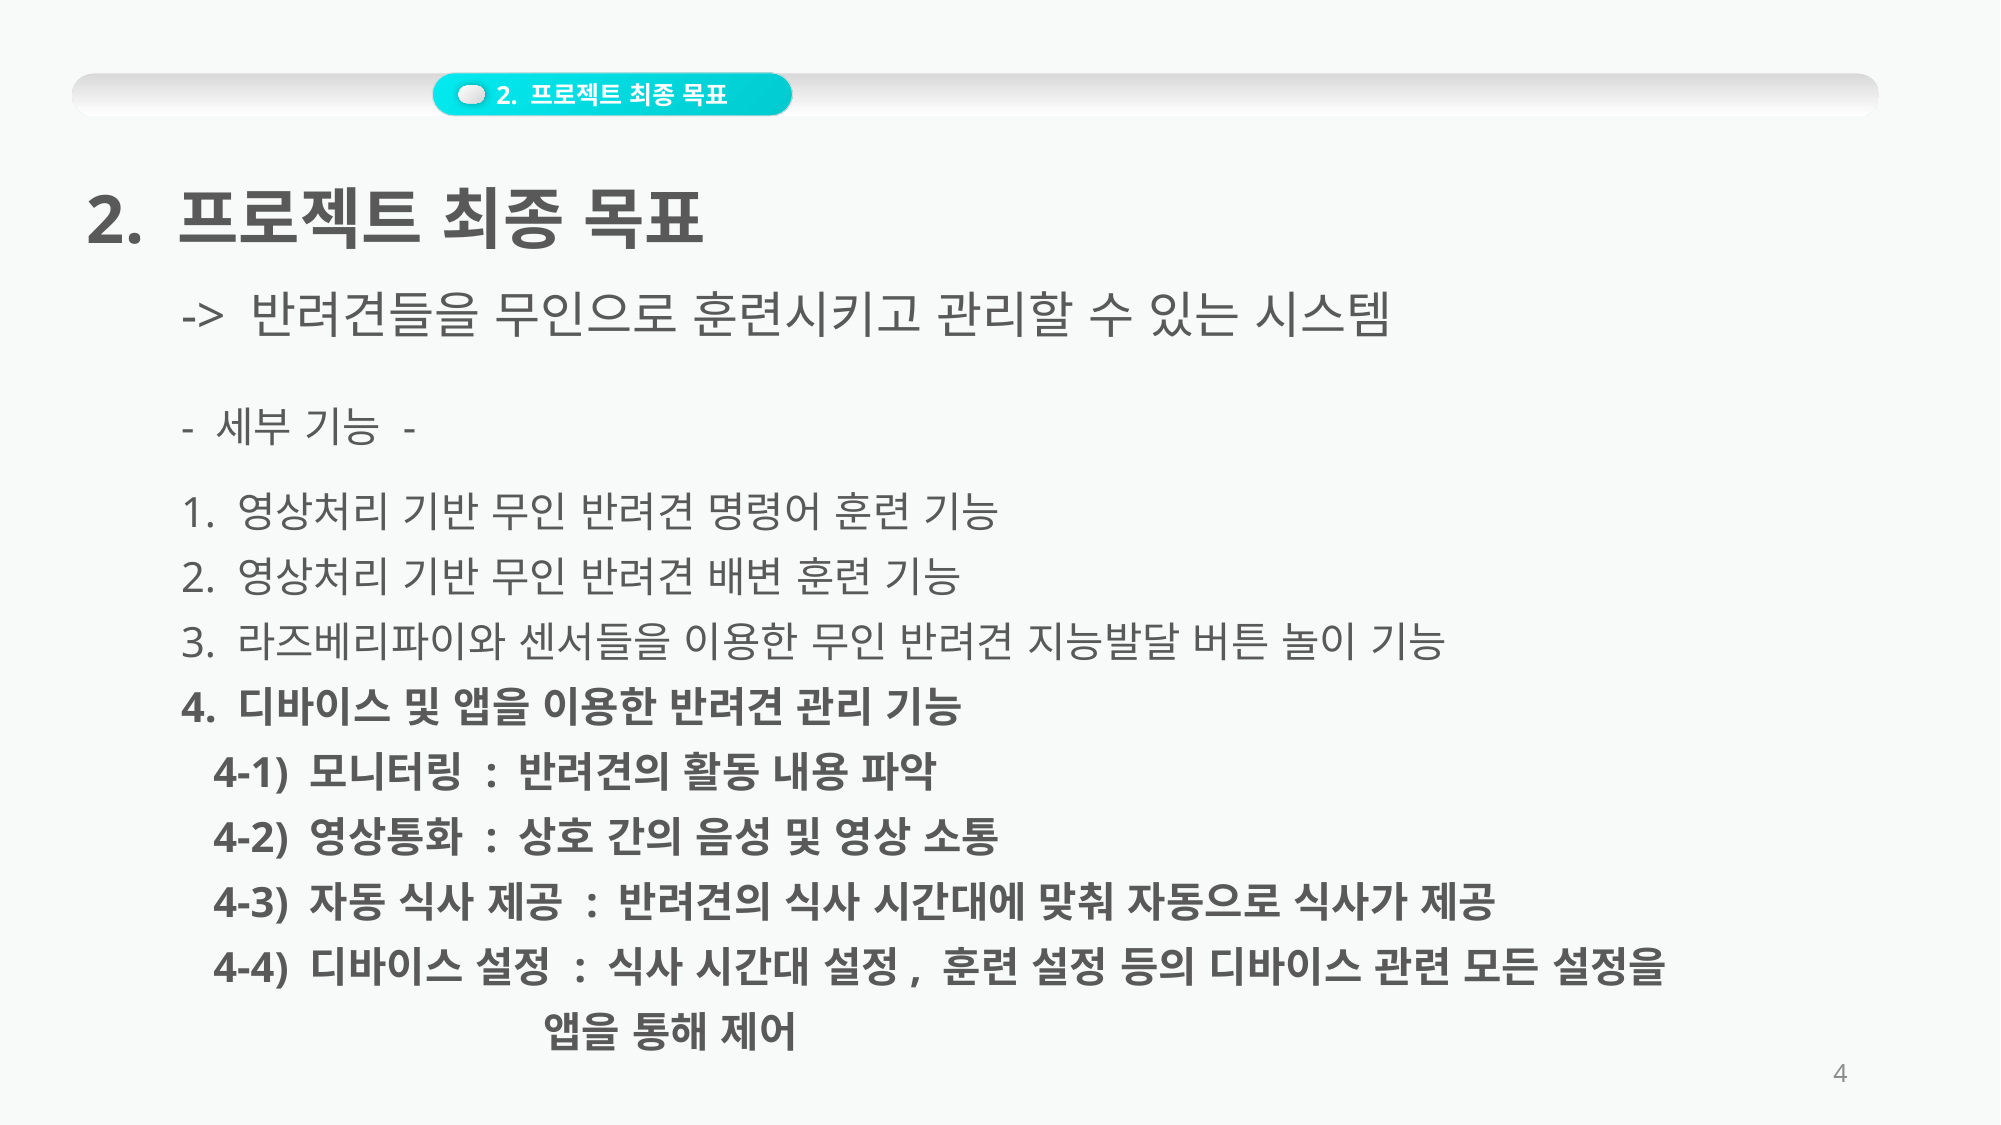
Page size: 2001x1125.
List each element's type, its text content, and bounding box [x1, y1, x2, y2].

text_box - 세부 기능 - 1. 영상처리 기반 무인 반려견 명령어 훈련 기능 2. 영상처리 기반 무인 반려견 배변 훈련 기능 3. 라즈베리파이와 센서들을 이용한 무인 반려견 지능발달 버튼 놀이 기능 4. 디바이스 및 앱을 이용한 반려견 관리 기능 4-1) 모니터링 : 반려견의 활동 내용 파악 4-2) 영상통화 : 상호 간의 음성 및 영상 소통 4-3) 자동 식사 제공 : 반려견의 식사 시간대에 맞춰 자동으로 식사가 제공 4-4) 디바이스 설정 : 식사 시간대 설정, 훈련 설정 등의 디바이스 관련 모든 설정을 앱을 통해 제어 [166, 393, 1814, 1064]
slide_number 4 [1412, 1042, 1863, 1103]
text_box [432, 72, 793, 116]
text_box [71, 72, 1881, 118]
text_box 2. 프로젝트 최종 목표 [72, 129, 789, 264]
text_box -> 반려견들을 무인으로 훈련시키고 관리할 수 있는 시스템 [166, 276, 1766, 351]
